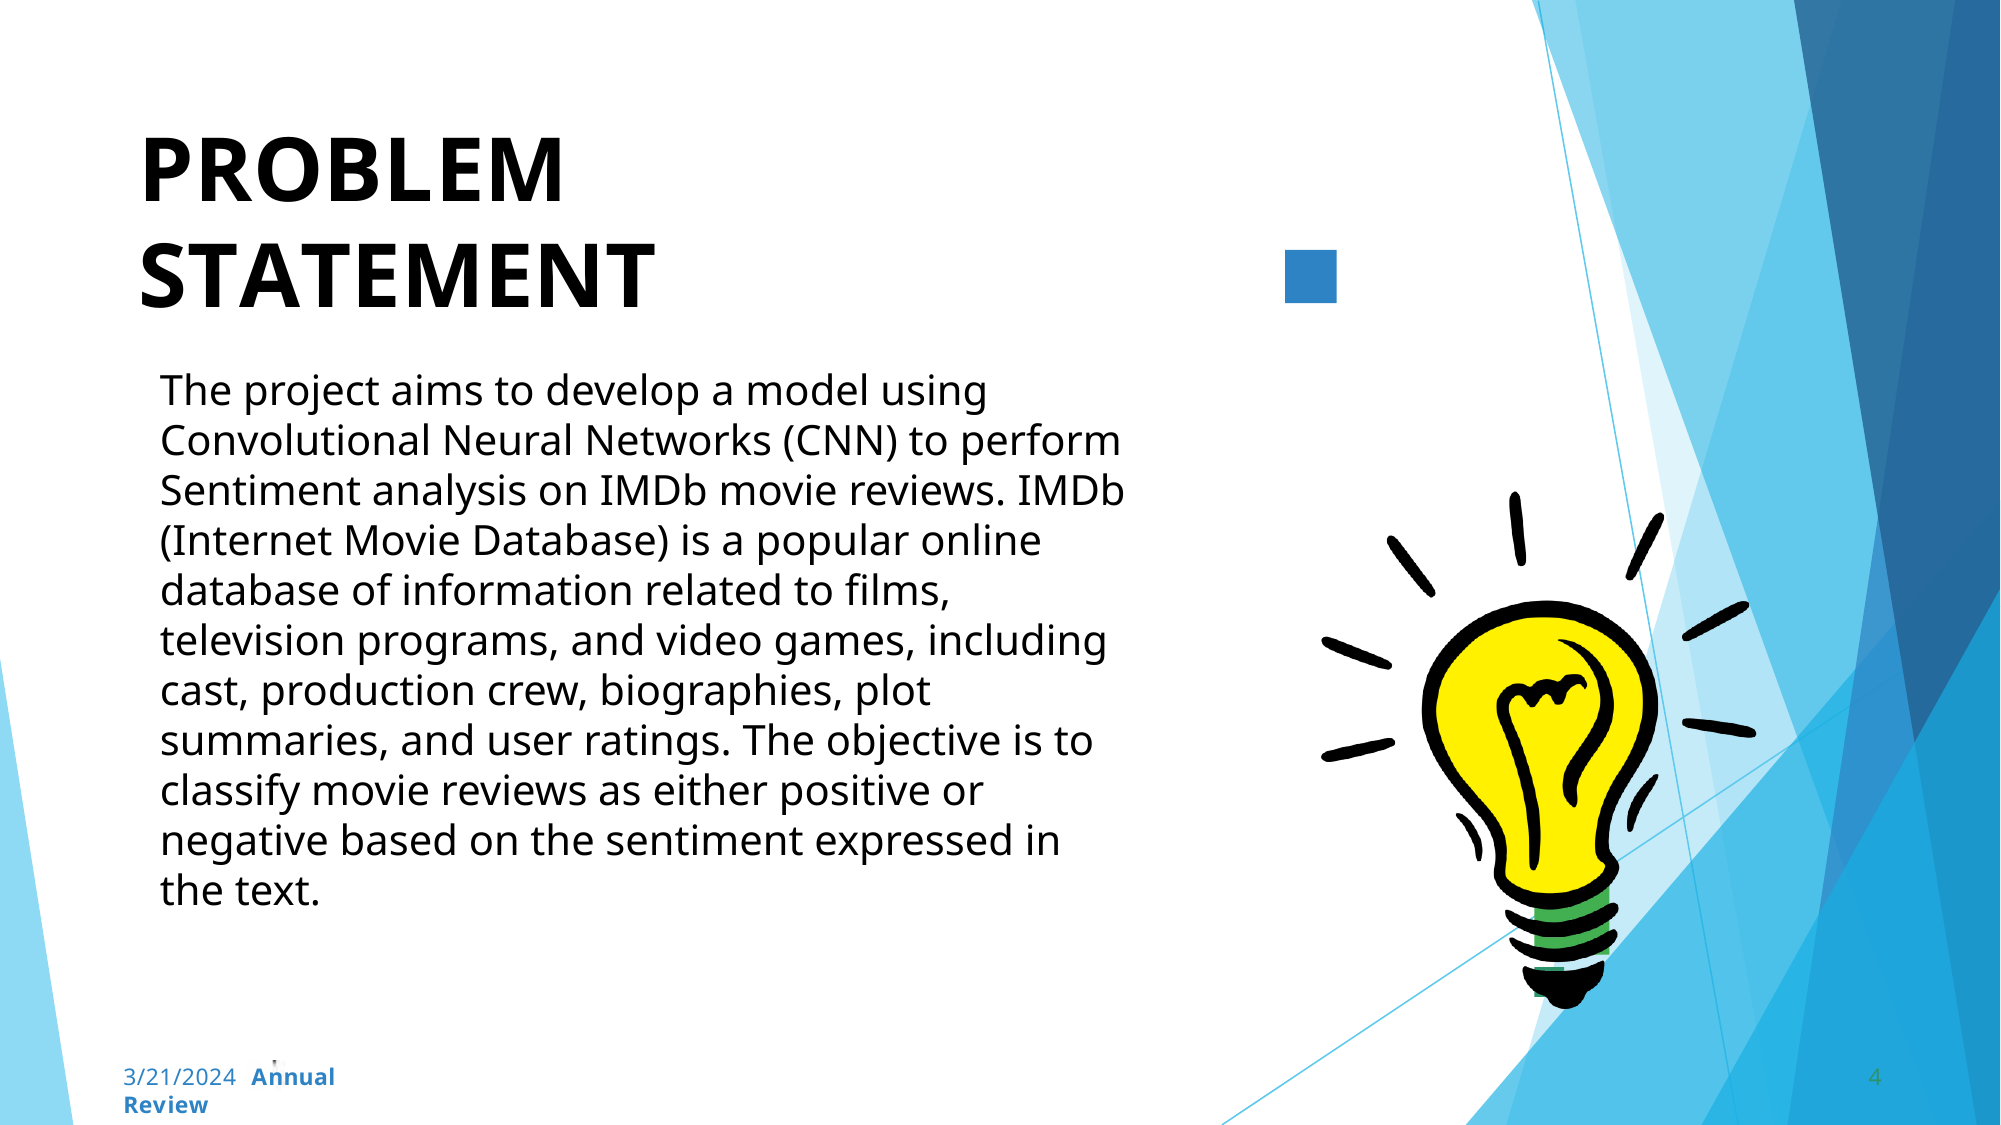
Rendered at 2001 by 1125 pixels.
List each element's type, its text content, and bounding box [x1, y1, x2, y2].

text_box 3/21/2024 Annual Review [121, 1103, 417, 1118]
text_box [1285, 249, 1337, 304]
title PROBLEM STATEMENT [136, 109, 1062, 326]
slide_number 4 [1862, 1061, 1888, 1125]
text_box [1310, 480, 1765, 1016]
picture [110, 1060, 463, 1094]
text_box The project aims to develop a model using Convolutional Neural Networks (CNN) to perform Sentiment analysis on IMDb movie reviews. IMDb (Internet Movie Database) is a popular online database of information related to films, television programs, and video games, including cast, production crew, biographies, plot summaries, and user ratings. The objective is to classify movie reviews as either positive or negative based on the sentiment expressed in the text. [145, 356, 1147, 922]
